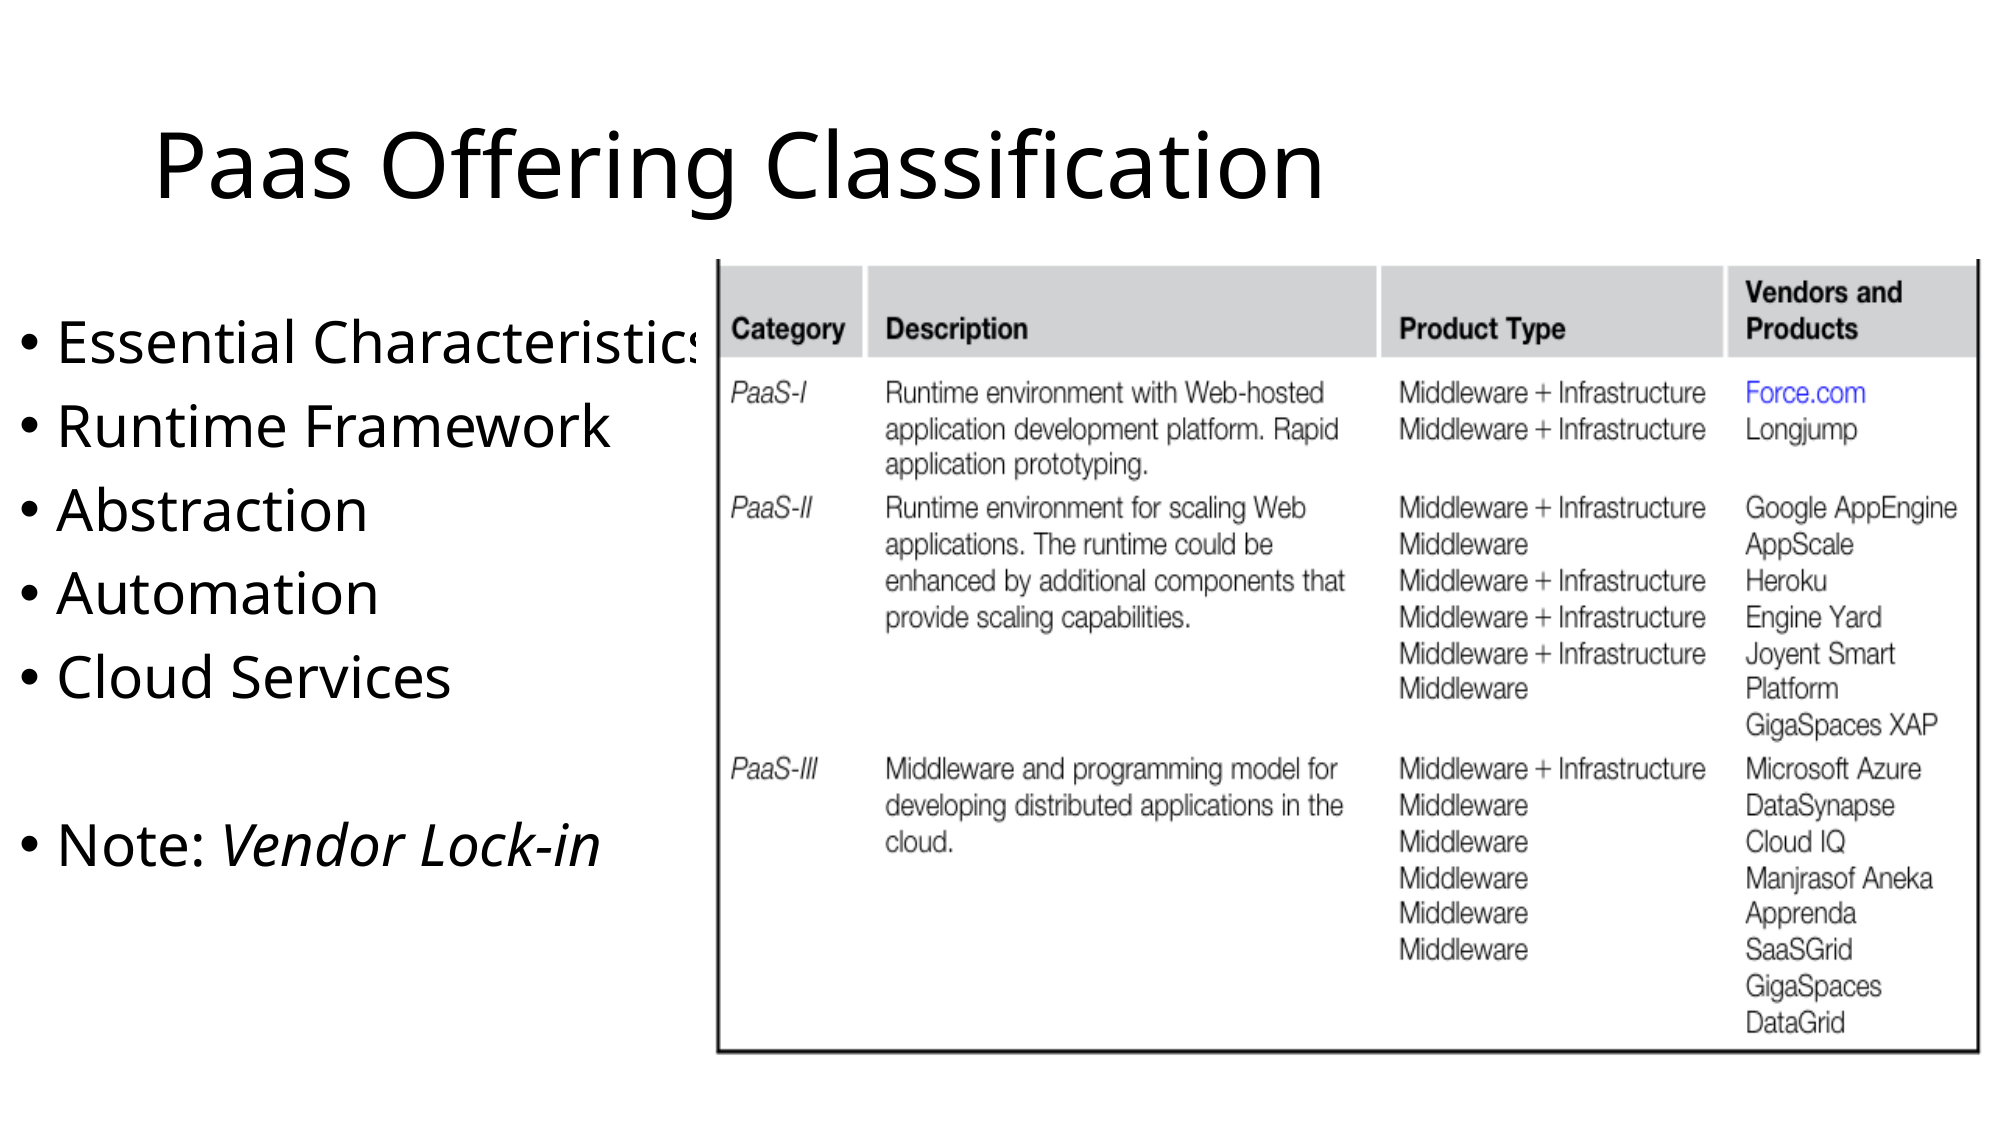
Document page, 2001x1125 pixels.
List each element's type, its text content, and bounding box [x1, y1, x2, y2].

list Essential Characteristics: Runtime Framework Abstraction Automation Cloud Services Note: Vendor Lock-in [4, 305, 696, 1020]
title Paas Offering Classification [137, 59, 1863, 278]
picture [696, 259, 2000, 1066]
